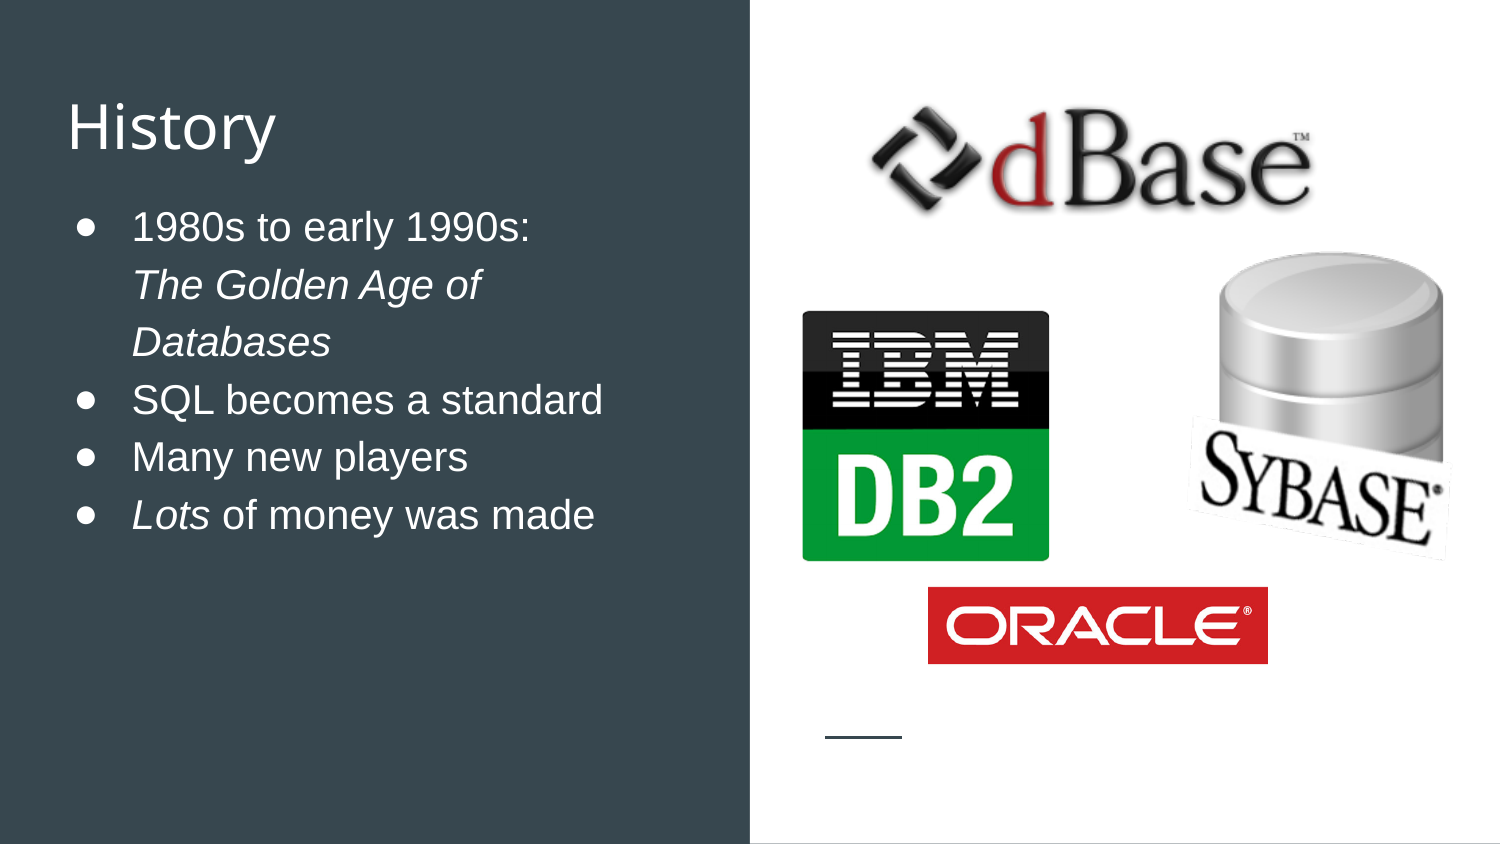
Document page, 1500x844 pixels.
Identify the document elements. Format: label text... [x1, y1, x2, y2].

text_box History [51, 71, 957, 178]
picture [802, 82, 1500, 739]
list 1980s to early 1990s: The Golden Age of Databases SQL becomes a standard Many new players Lots of money was made [41, 177, 707, 739]
